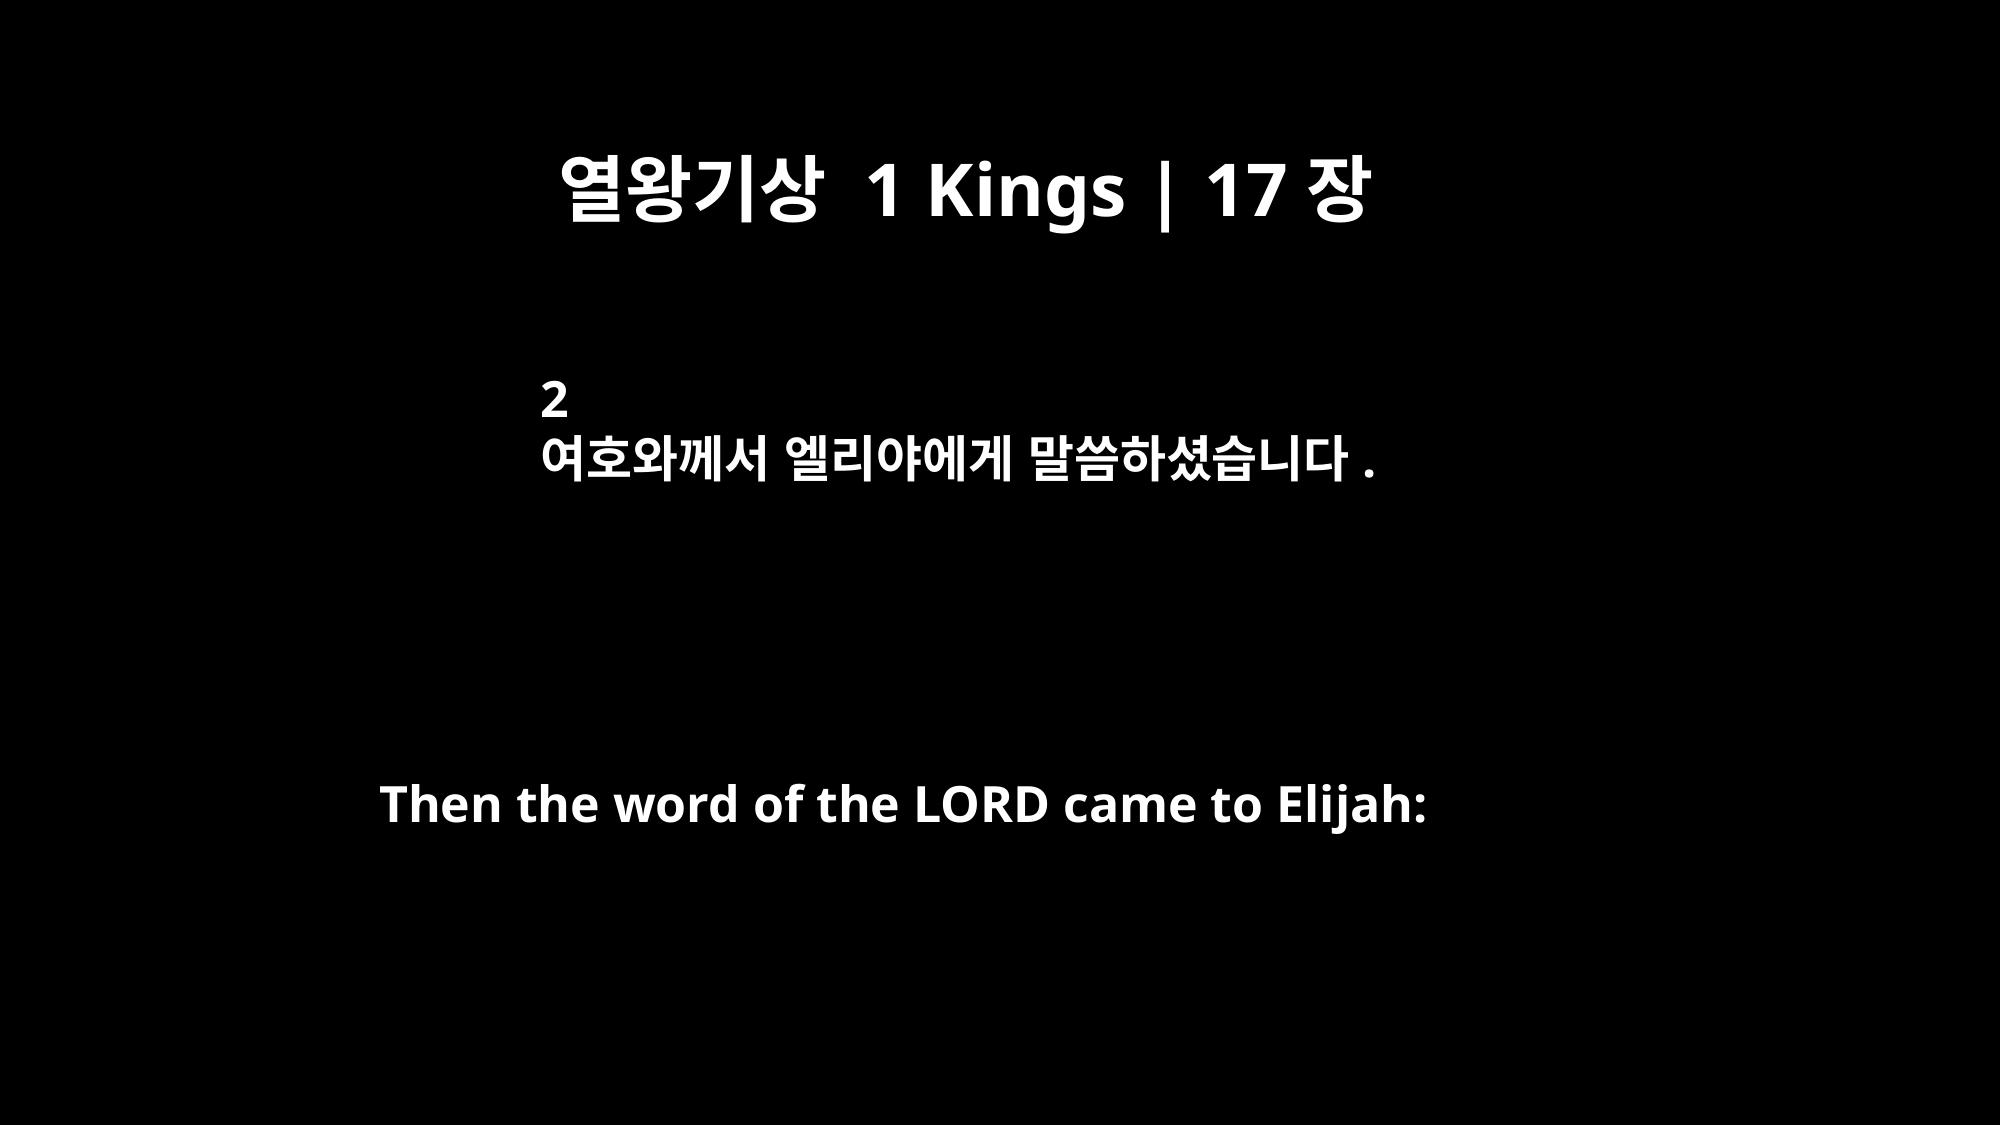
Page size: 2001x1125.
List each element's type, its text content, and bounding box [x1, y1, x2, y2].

text_box 2 여호와께서 엘리야에게 말씀하셨습니다. [525, 359, 1392, 495]
text_box 열왕기상 1 Kings | 17장 [543, 136, 1389, 239]
text_box Then the word of the LORD came to Elijah: [364, 764, 1443, 840]
